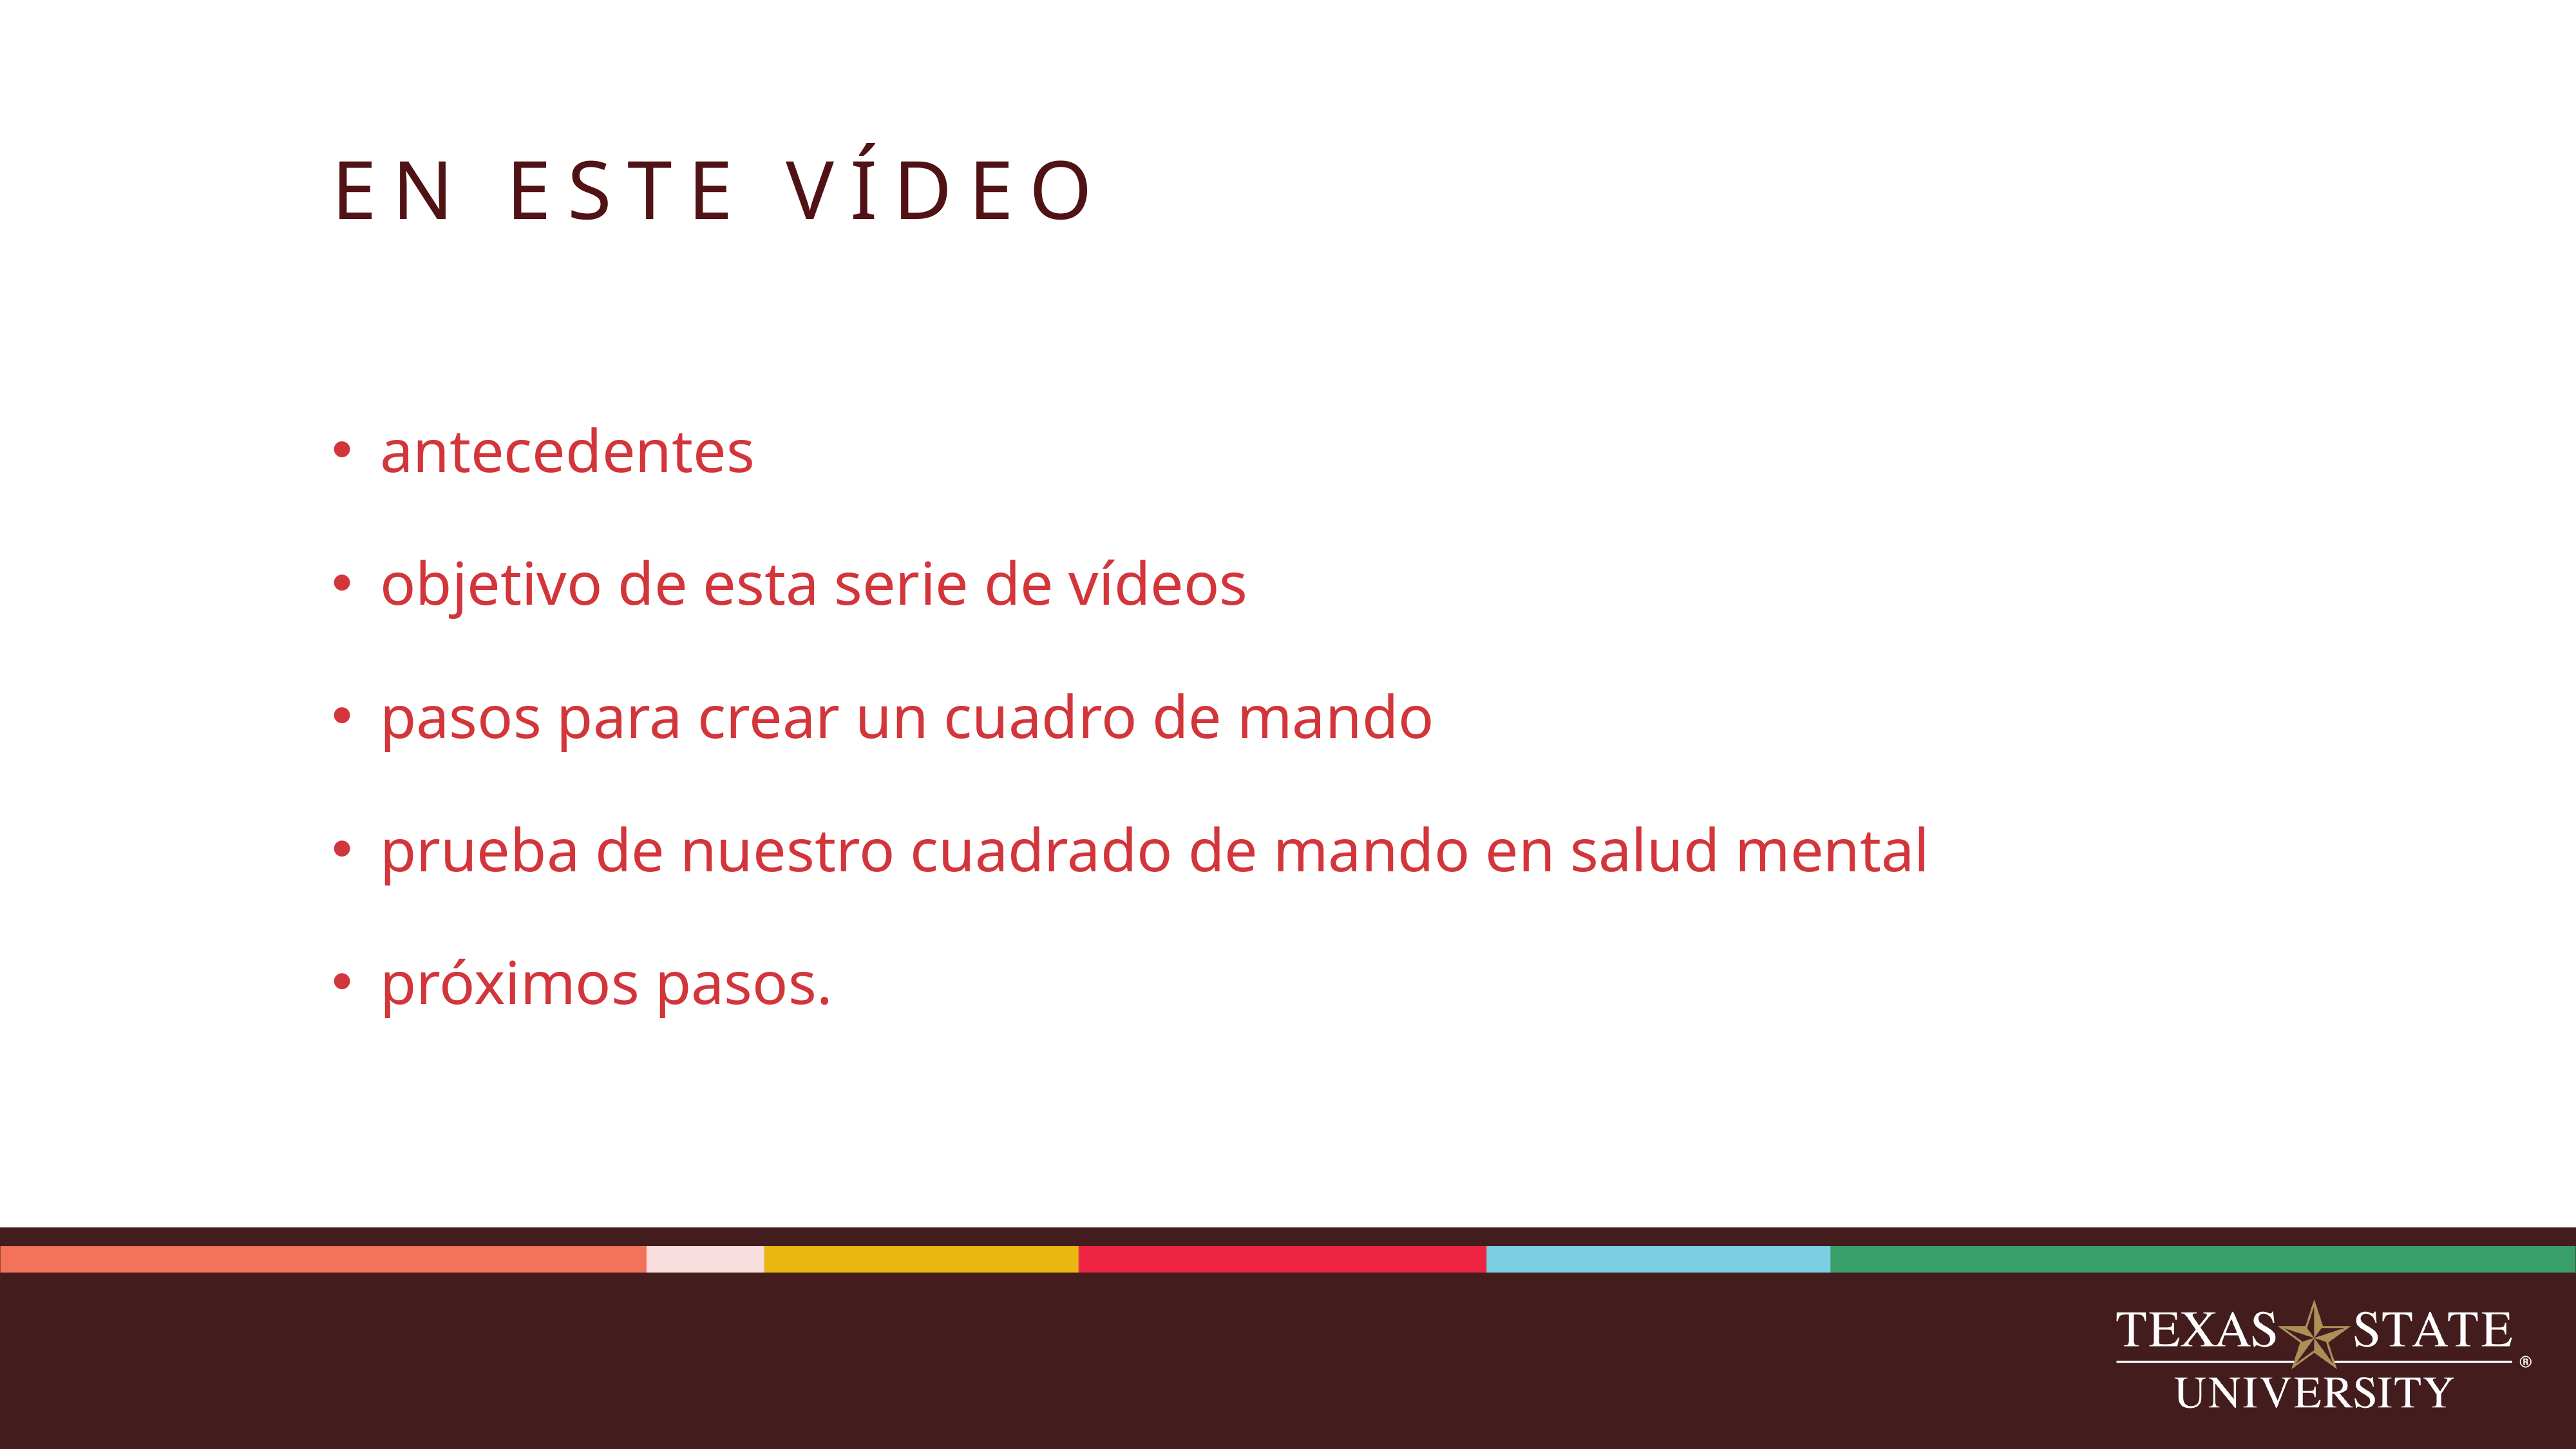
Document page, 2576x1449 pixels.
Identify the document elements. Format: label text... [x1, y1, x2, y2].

title EN ESTE VÍDEO [322, 144, 2254, 266]
list antecedentes objetivo de esta serie de vídeos pasos para crear un cuadro de mando prueba de nuestro cuadrado de mando en salud mental próximos pasos. [322, 373, 2254, 1074]
picture [0, 1246, 2576, 1449]
